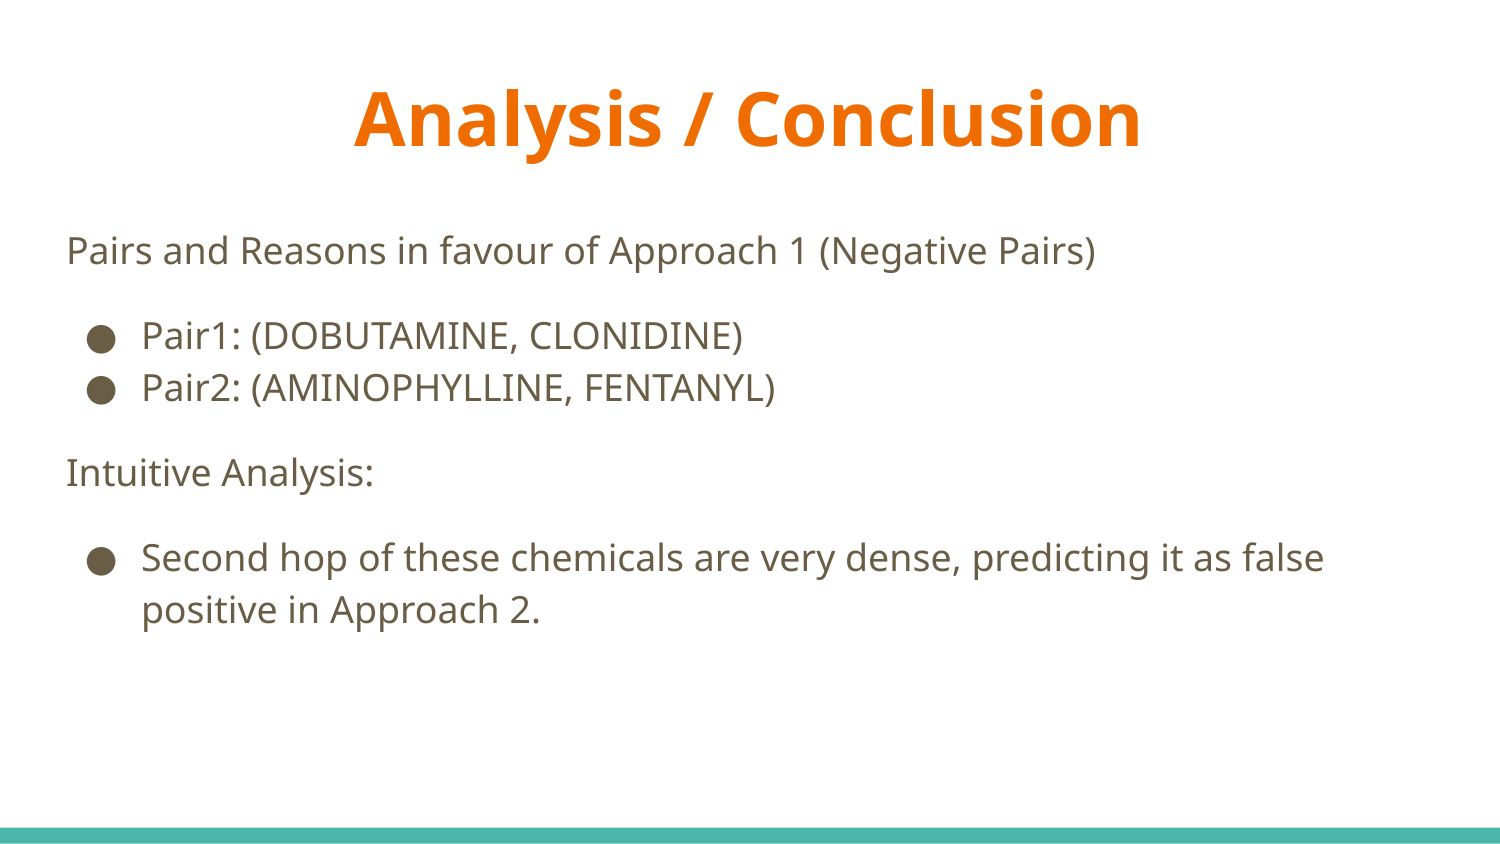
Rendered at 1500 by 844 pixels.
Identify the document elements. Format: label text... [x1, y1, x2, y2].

list Pairs and Reasons in favour of Approach 1 (Negative Pairs) Pair1: (DOBUTAMINE, CLONIDINE) Pair2: (AMINOPHYLLINE, FENTANYL) Intuitive Analysis: Second hop of these chemicals are very dense, predicting it as false positive in Approach 2. [51, 205, 1449, 766]
title Analysis / Conclusion [51, 56, 1449, 173]
